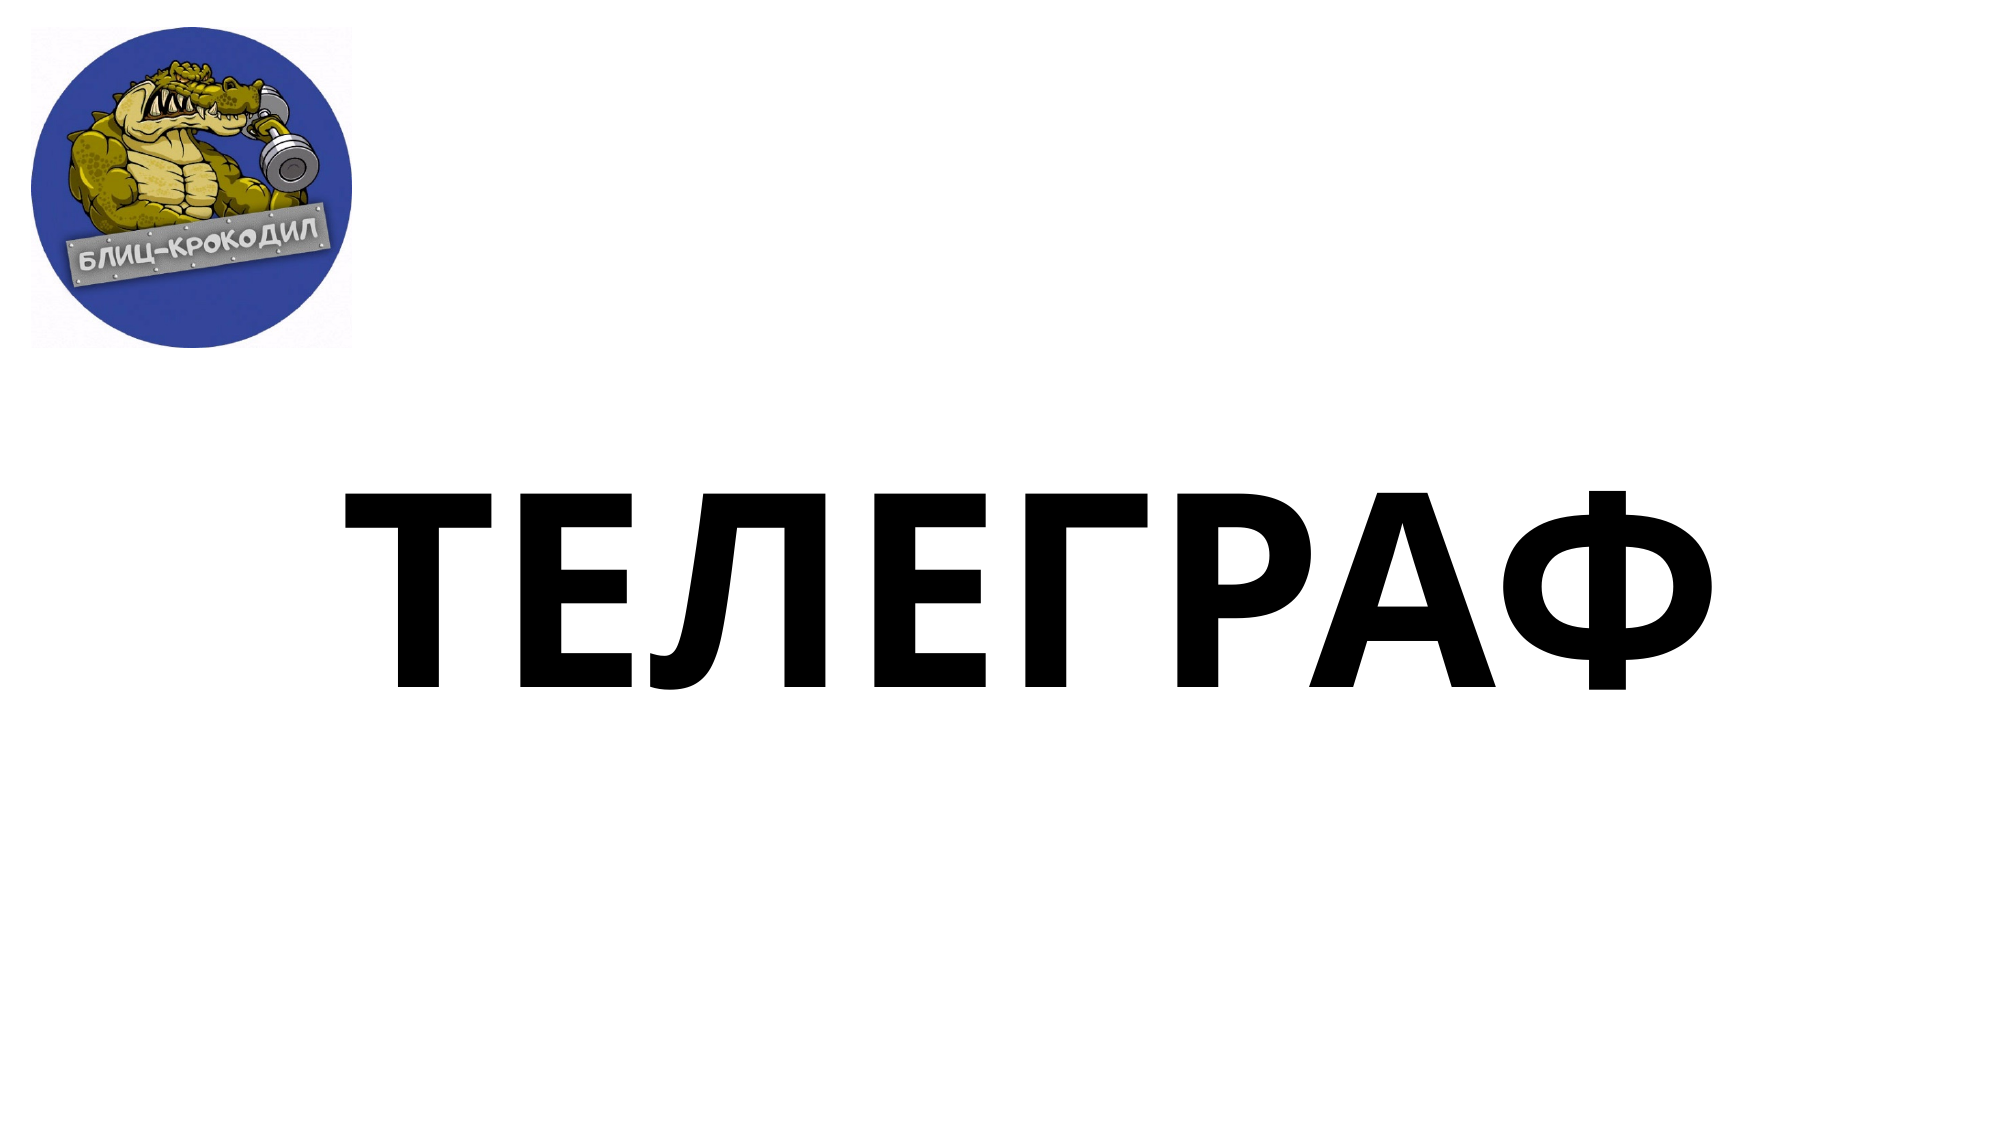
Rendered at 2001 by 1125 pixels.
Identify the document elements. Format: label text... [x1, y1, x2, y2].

title ТЕЛЕГРАФ [282, 361, 1783, 754]
picture [31, 27, 352, 348]
